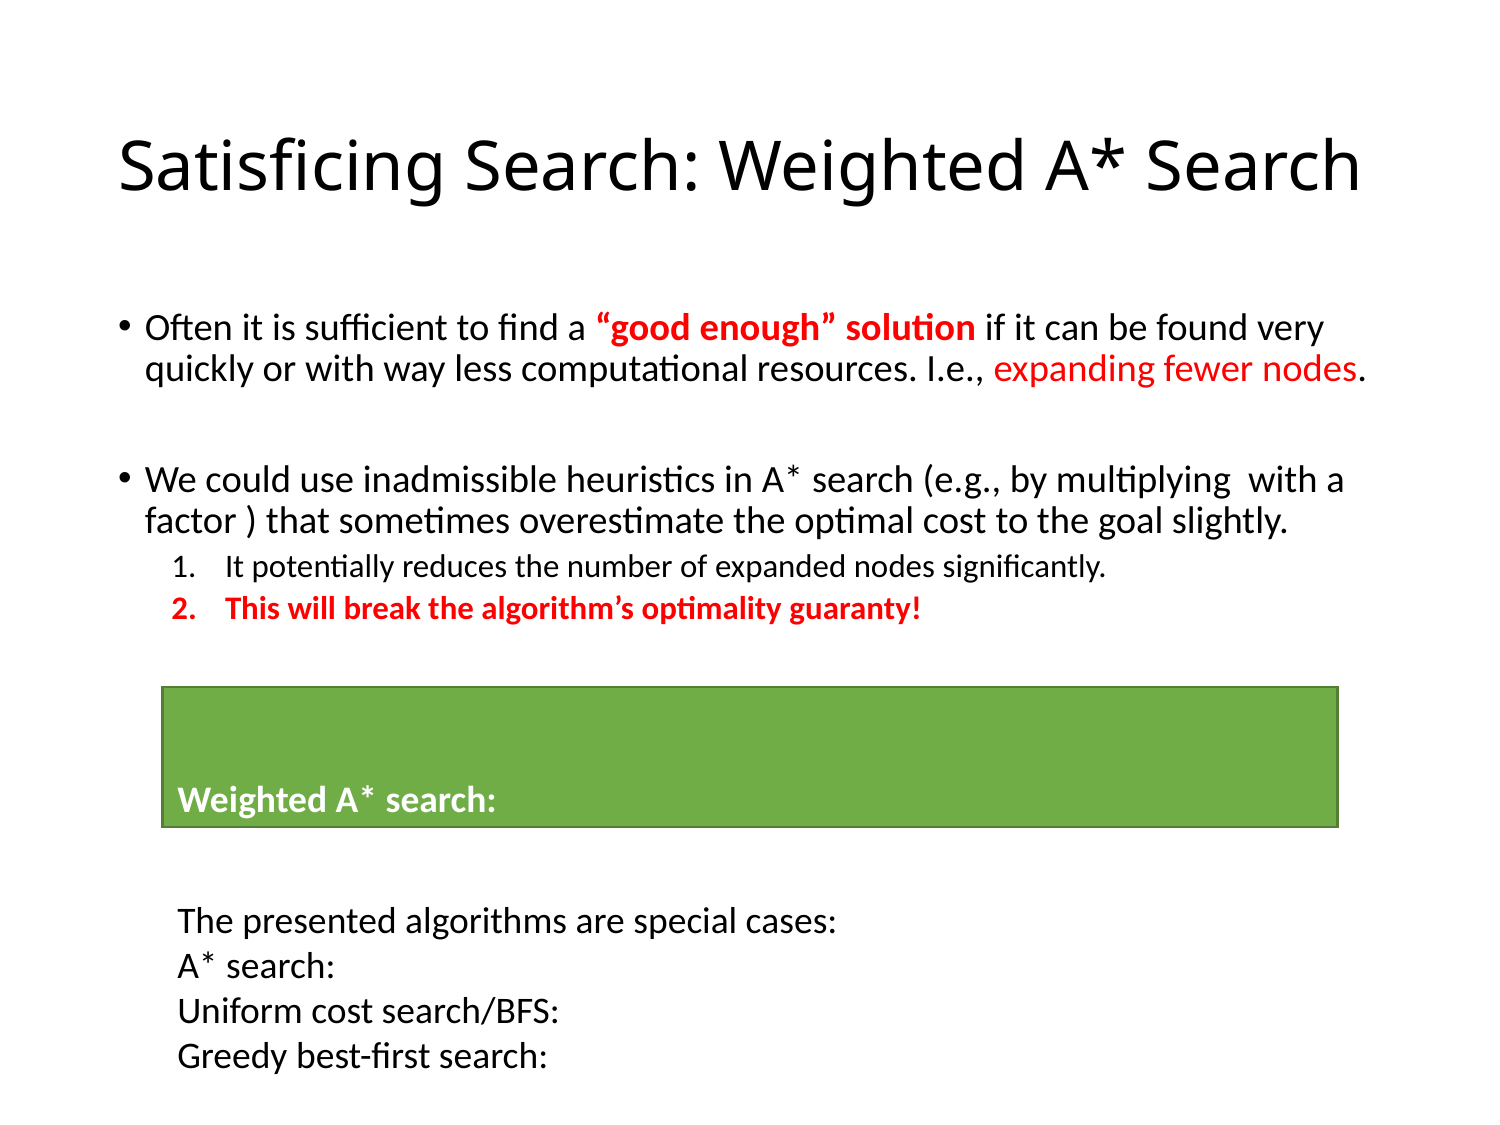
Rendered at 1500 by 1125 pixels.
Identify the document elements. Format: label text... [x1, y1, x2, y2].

title Satisficing Search: Weighted A* Search [103, 59, 1397, 278]
